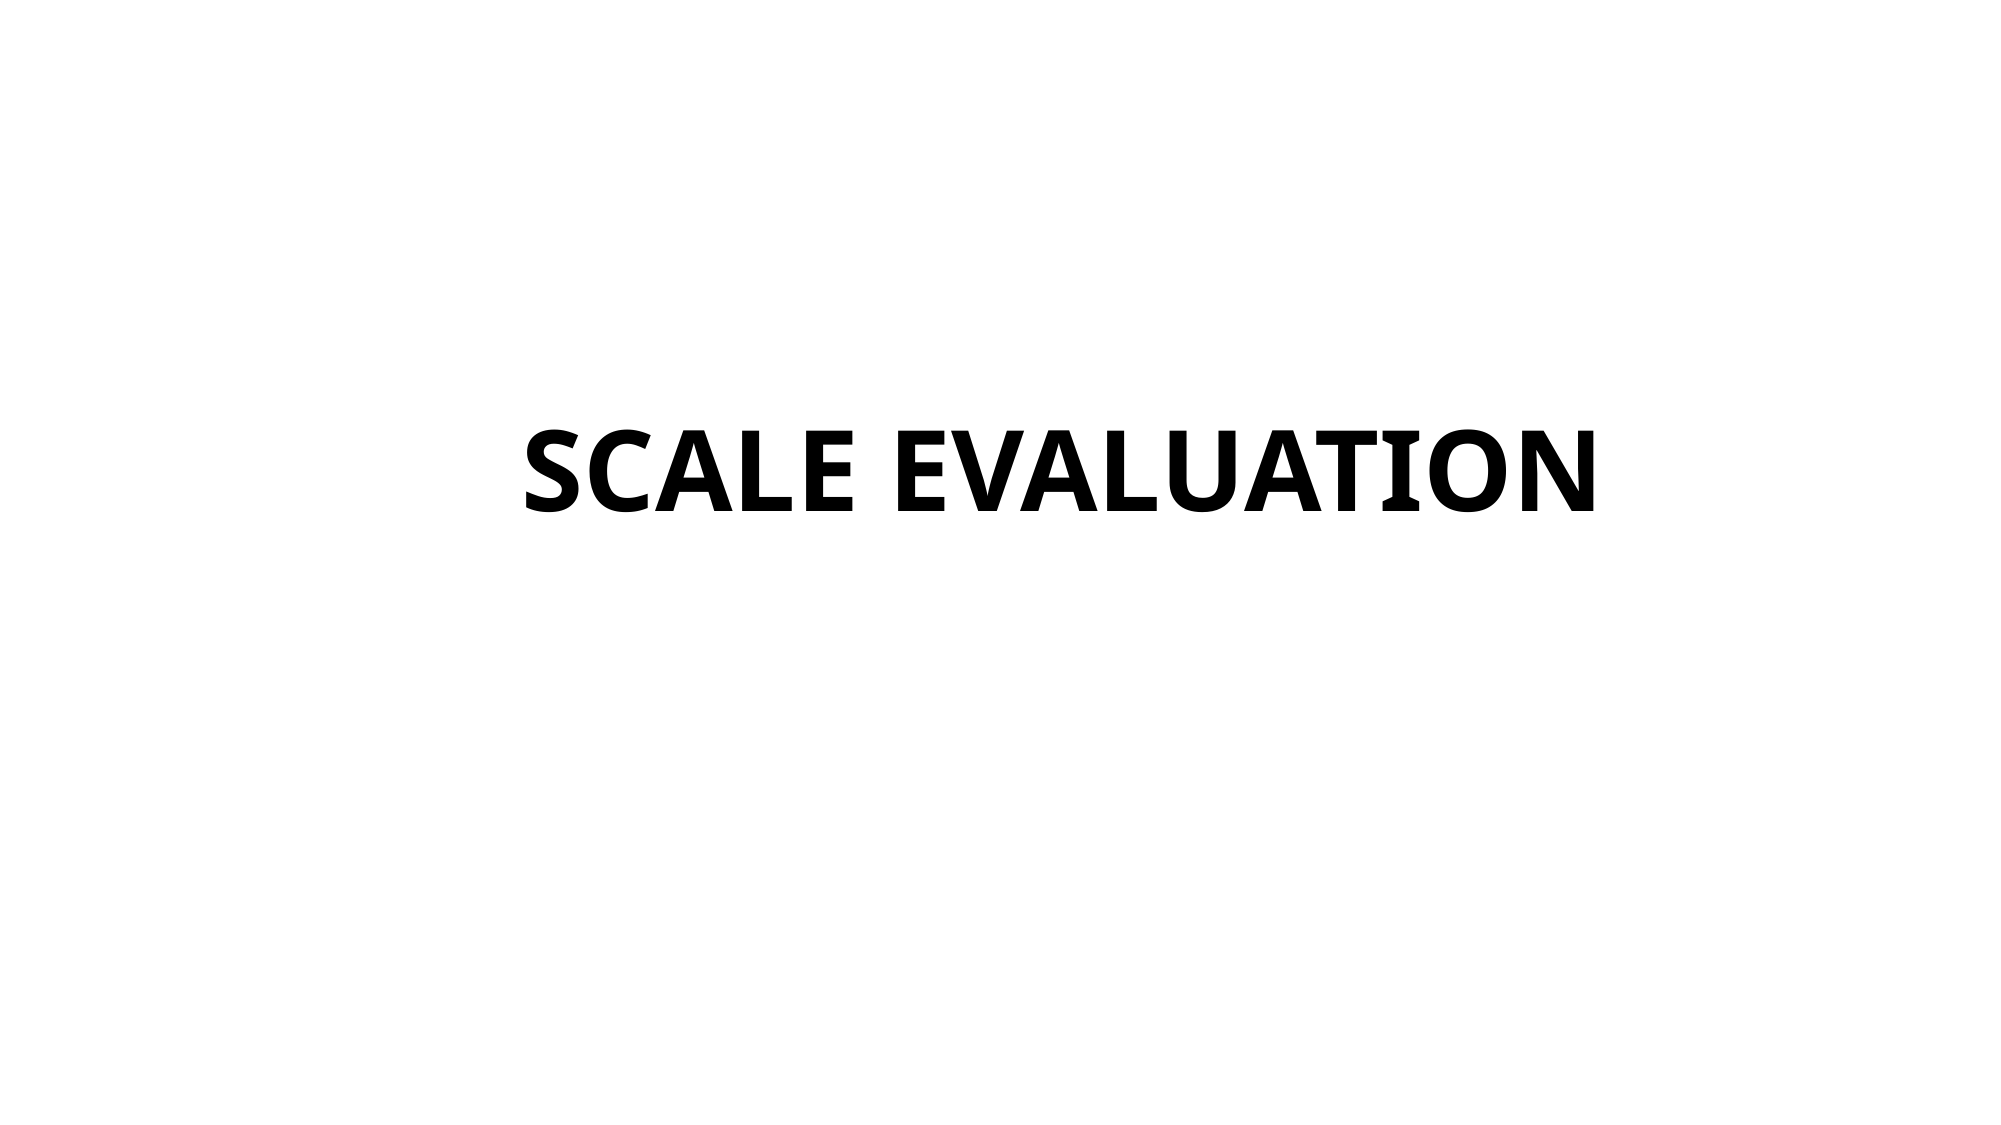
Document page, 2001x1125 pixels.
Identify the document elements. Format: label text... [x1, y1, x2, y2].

text_box SCALE EVALUATION [506, 391, 1649, 542]
